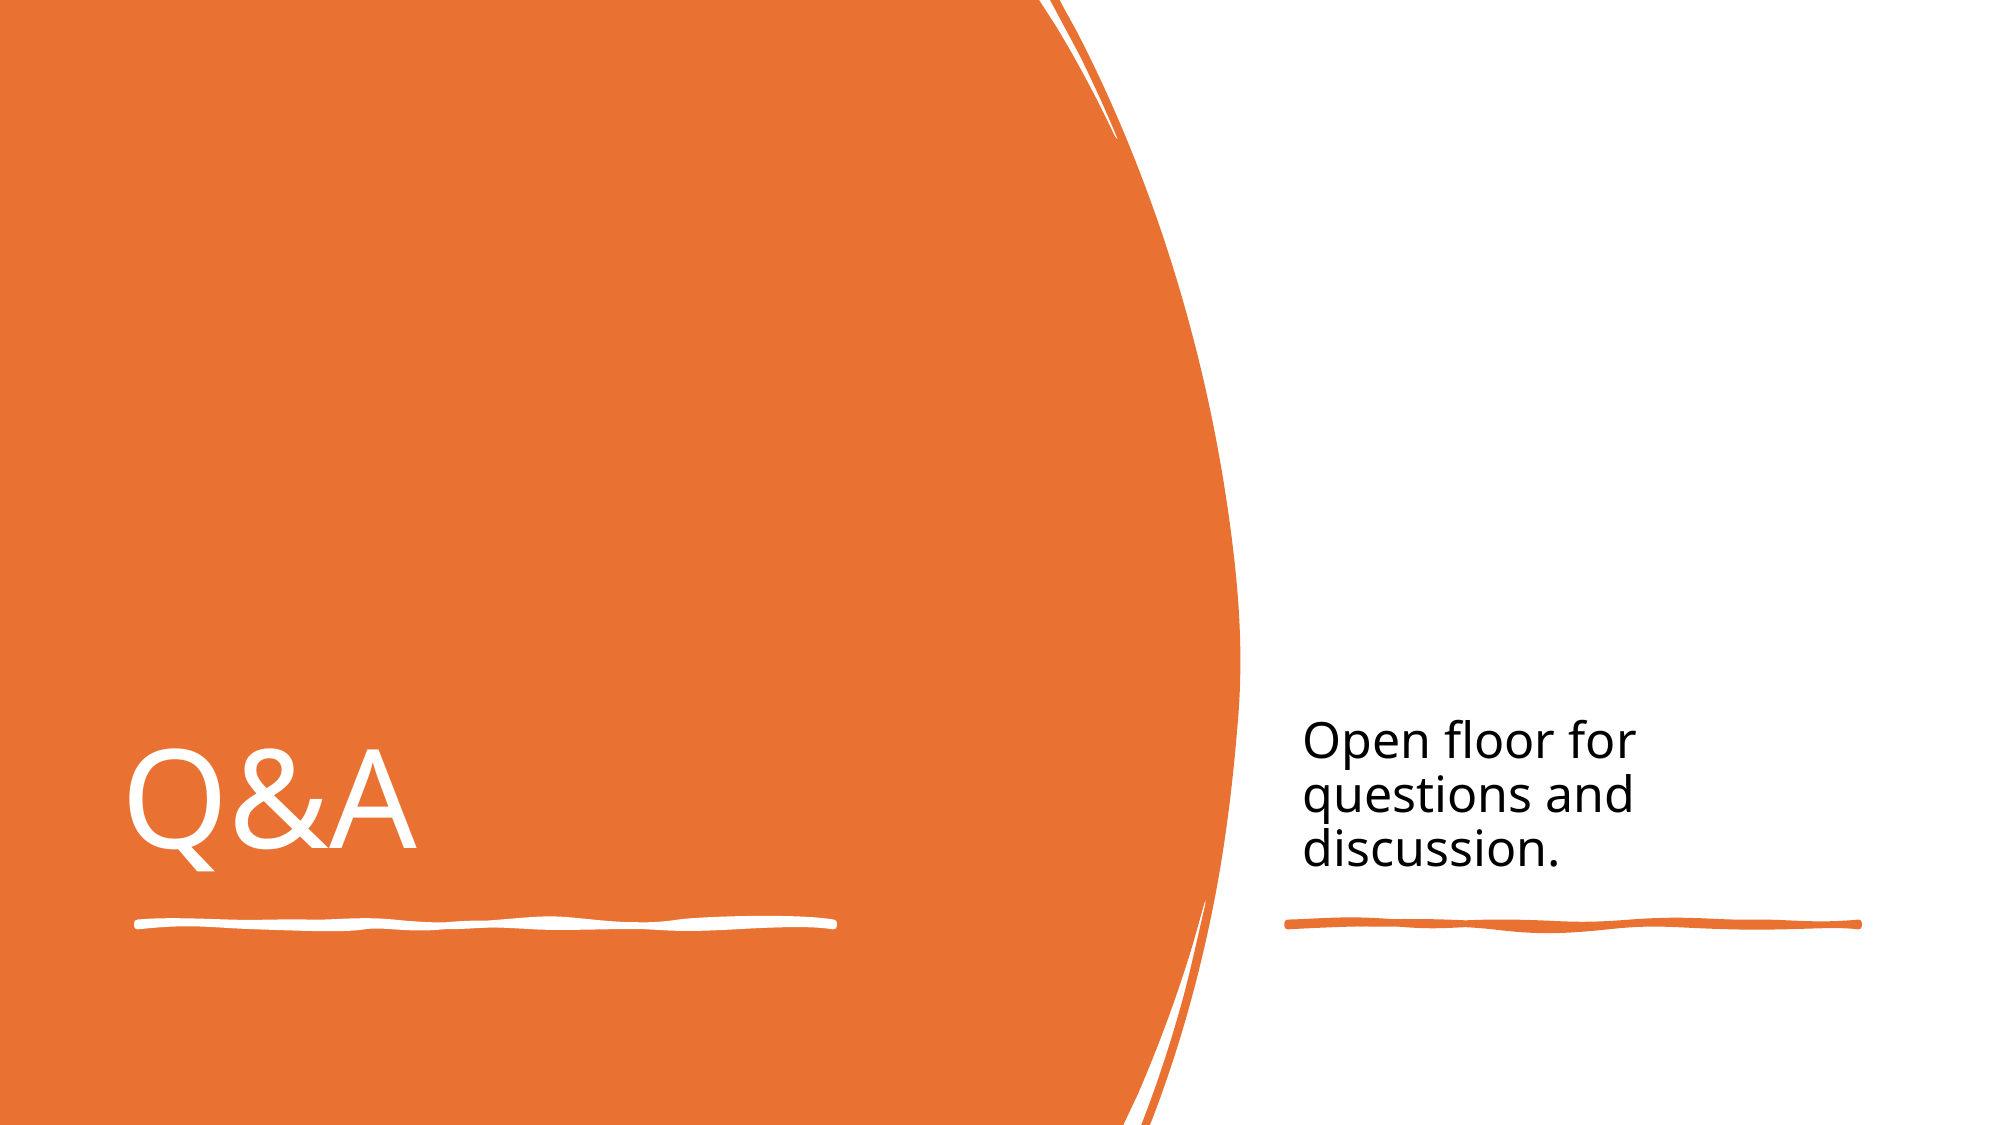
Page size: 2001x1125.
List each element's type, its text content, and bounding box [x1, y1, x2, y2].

list Open floor for questions and discussion. [1287, 184, 1863, 885]
text_box [135, 917, 836, 930]
text_box [1061, 0, 2000, 1125]
text_box [1040, 0, 1113, 130]
text_box [0, 0, 1241, 1125]
title Q&A [106, 213, 1074, 886]
text_box [1286, 919, 1861, 932]
